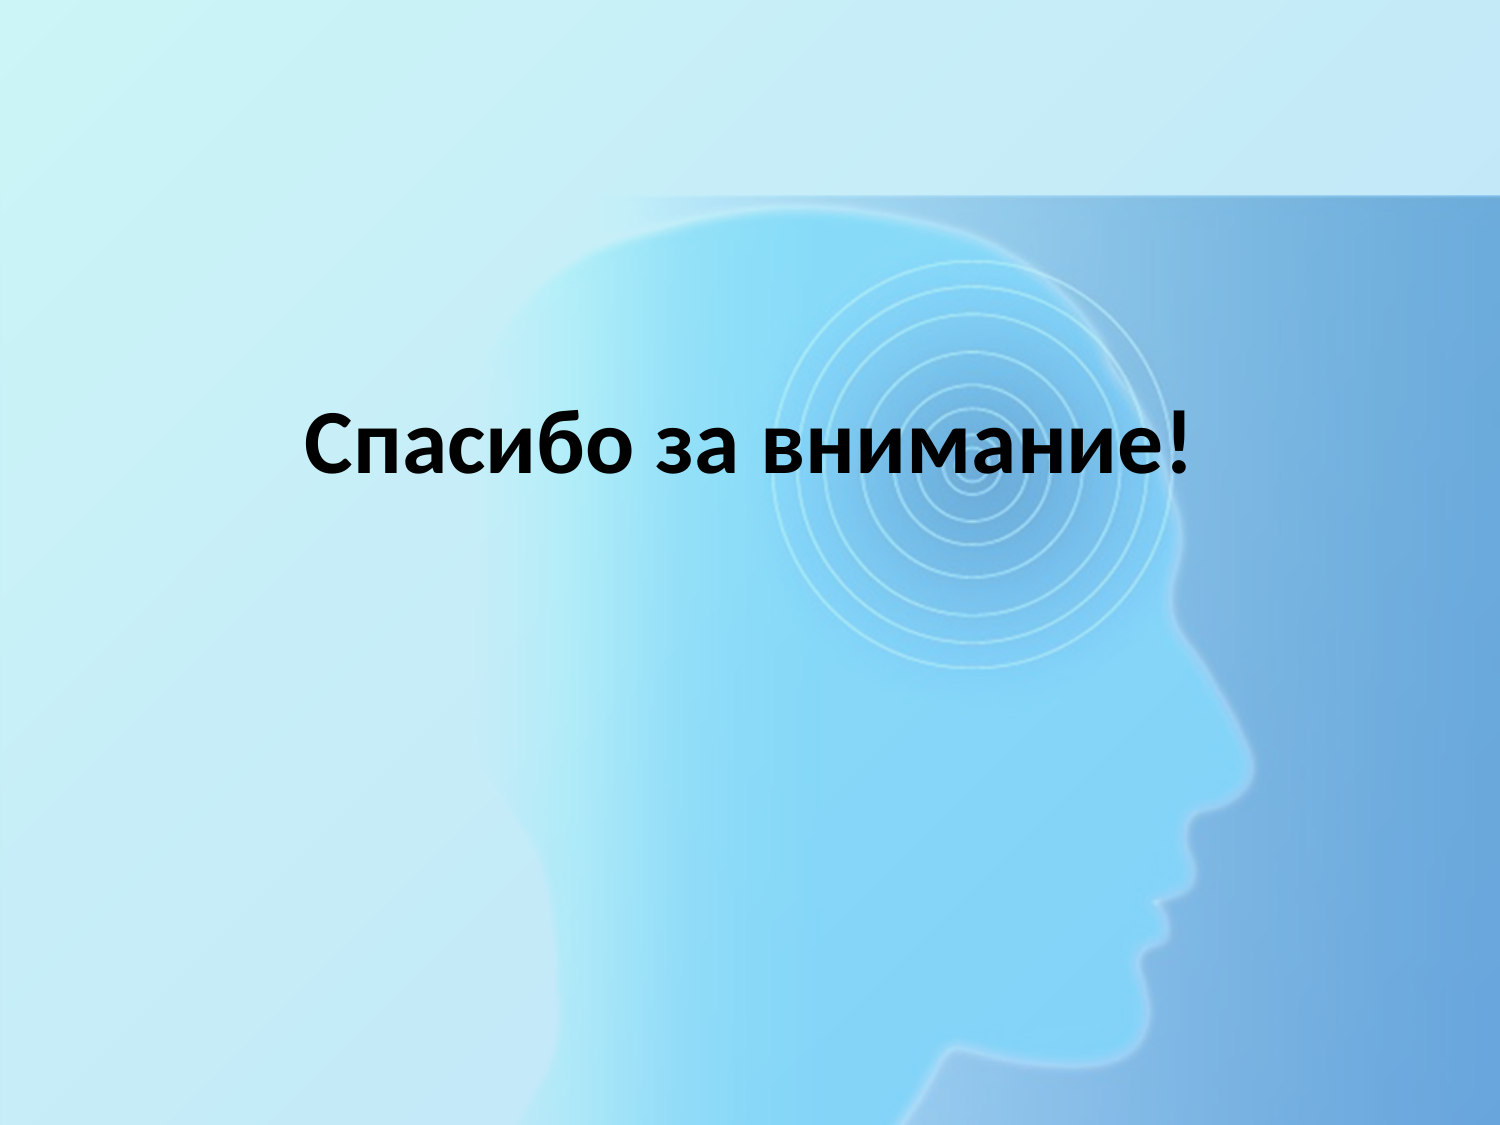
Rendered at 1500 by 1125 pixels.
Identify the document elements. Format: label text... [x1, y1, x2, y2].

text_box Спасибо за внимание! [289, 374, 1211, 500]
picture [0, 0, 1500, 1125]
